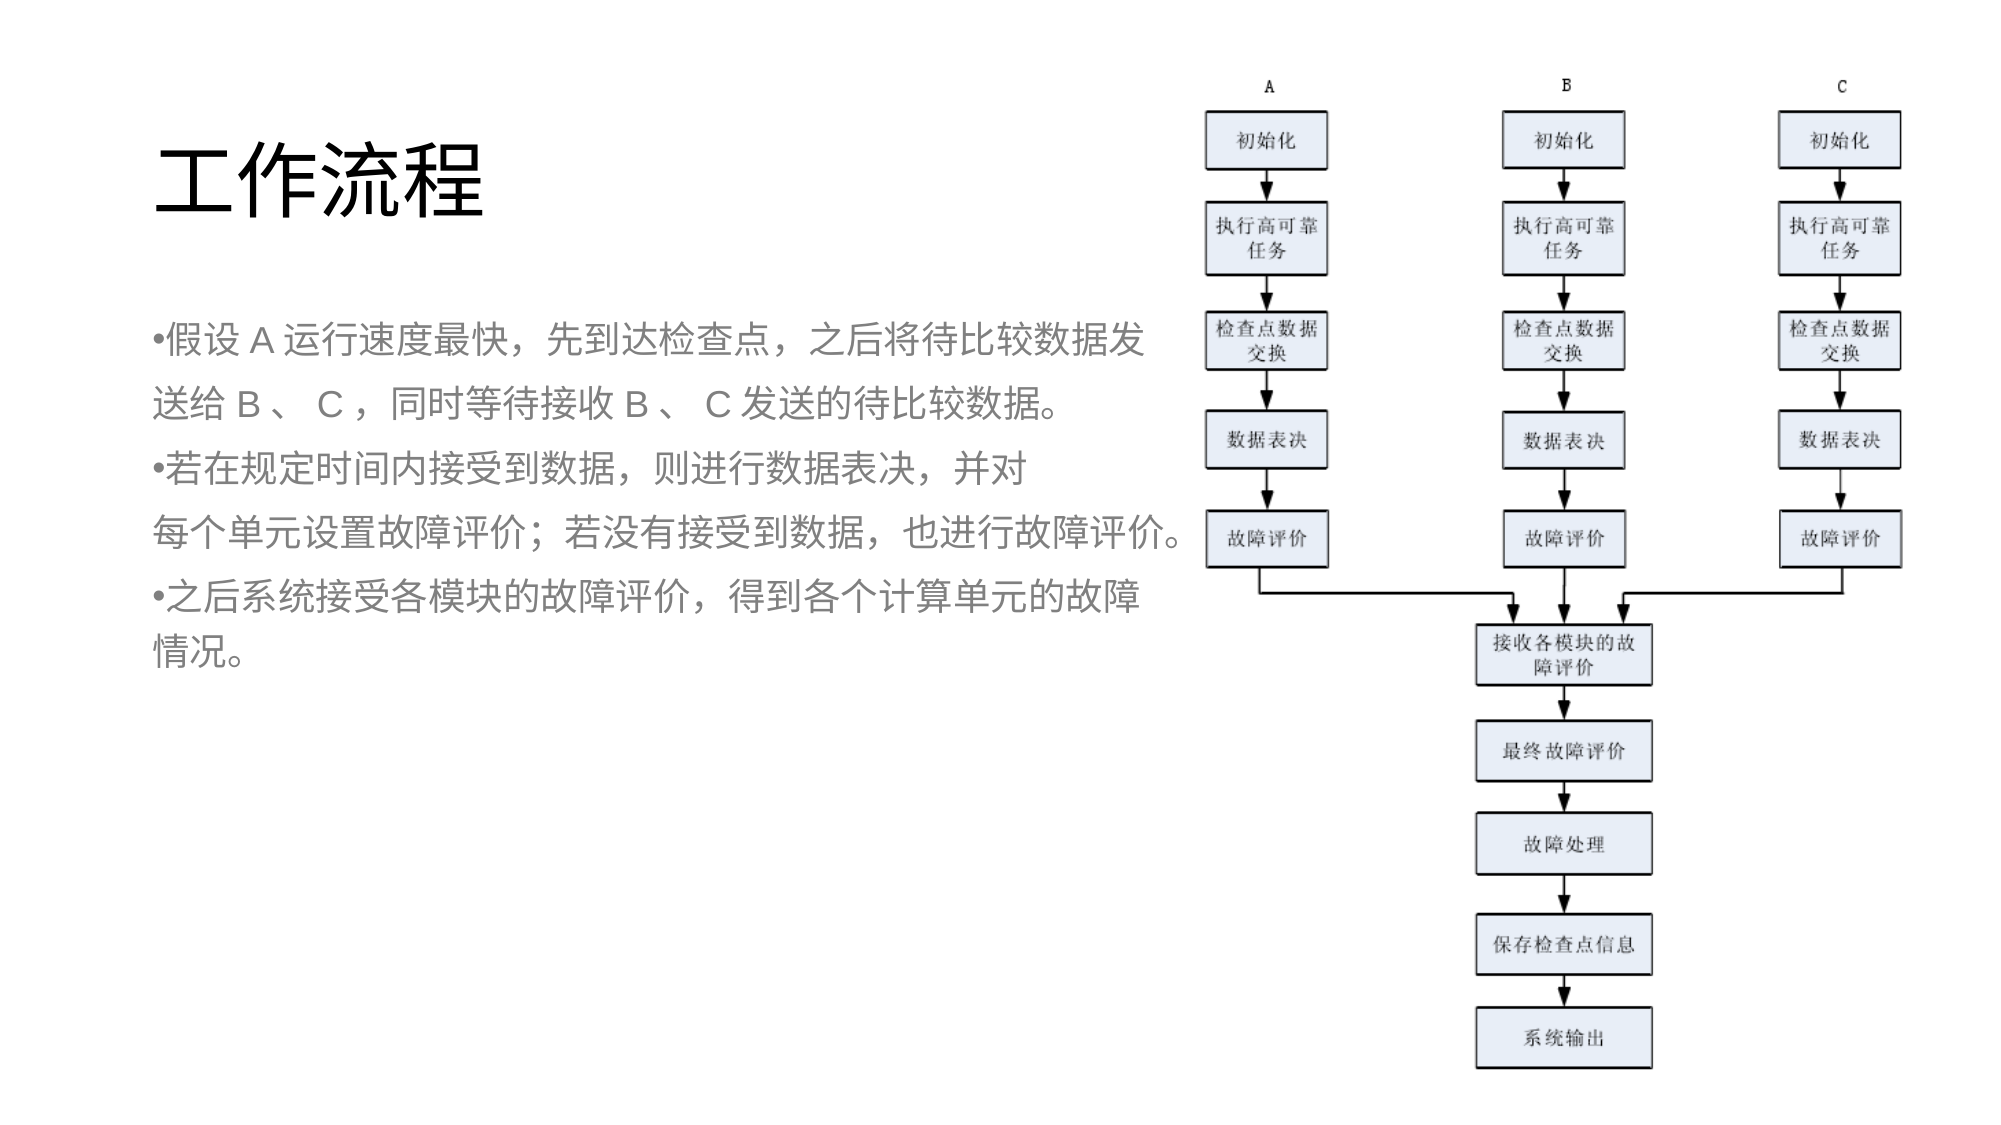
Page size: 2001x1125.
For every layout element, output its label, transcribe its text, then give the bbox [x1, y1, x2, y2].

picture [1188, 46, 1944, 1079]
list 假设A运行速度最快，先到达检查点，之后将待比较数据发 送给B、C，同时等待接收B、C发送的待比较数据。 若在规定时间内接受到数据，则进行数据表决，并对 每个单元设置故障评价；若没有接受到数据，也进行故障评价。 之后系统接受各模块的故障评价，得到各个计算单元的故障情况。 [137, 299, 1188, 1014]
title 工作流程 [137, 59, 1188, 278]
